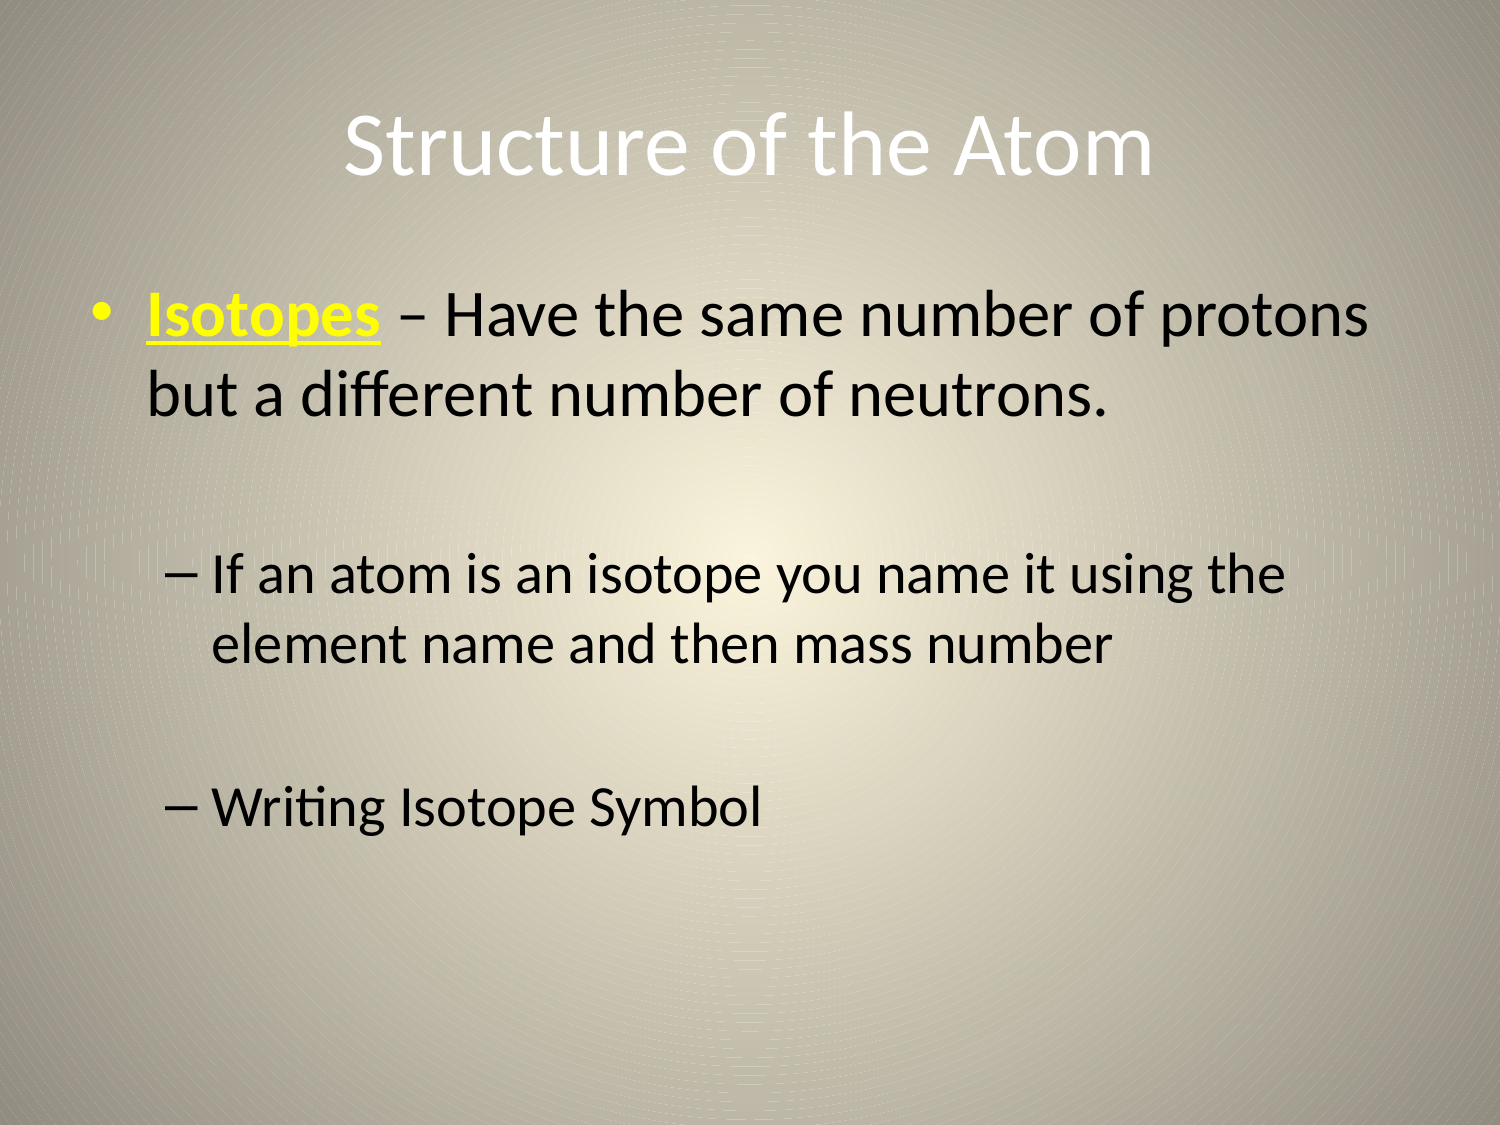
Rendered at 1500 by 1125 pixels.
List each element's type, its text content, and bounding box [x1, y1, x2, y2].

list Isotopes – Have the same number of protons but a different number of neutrons. If an atom is an isotope you name it using the element name and then mass number Writing Isotope Symbol [75, 262, 1425, 1005]
title Structure of the Atom [75, 45, 1425, 233]
